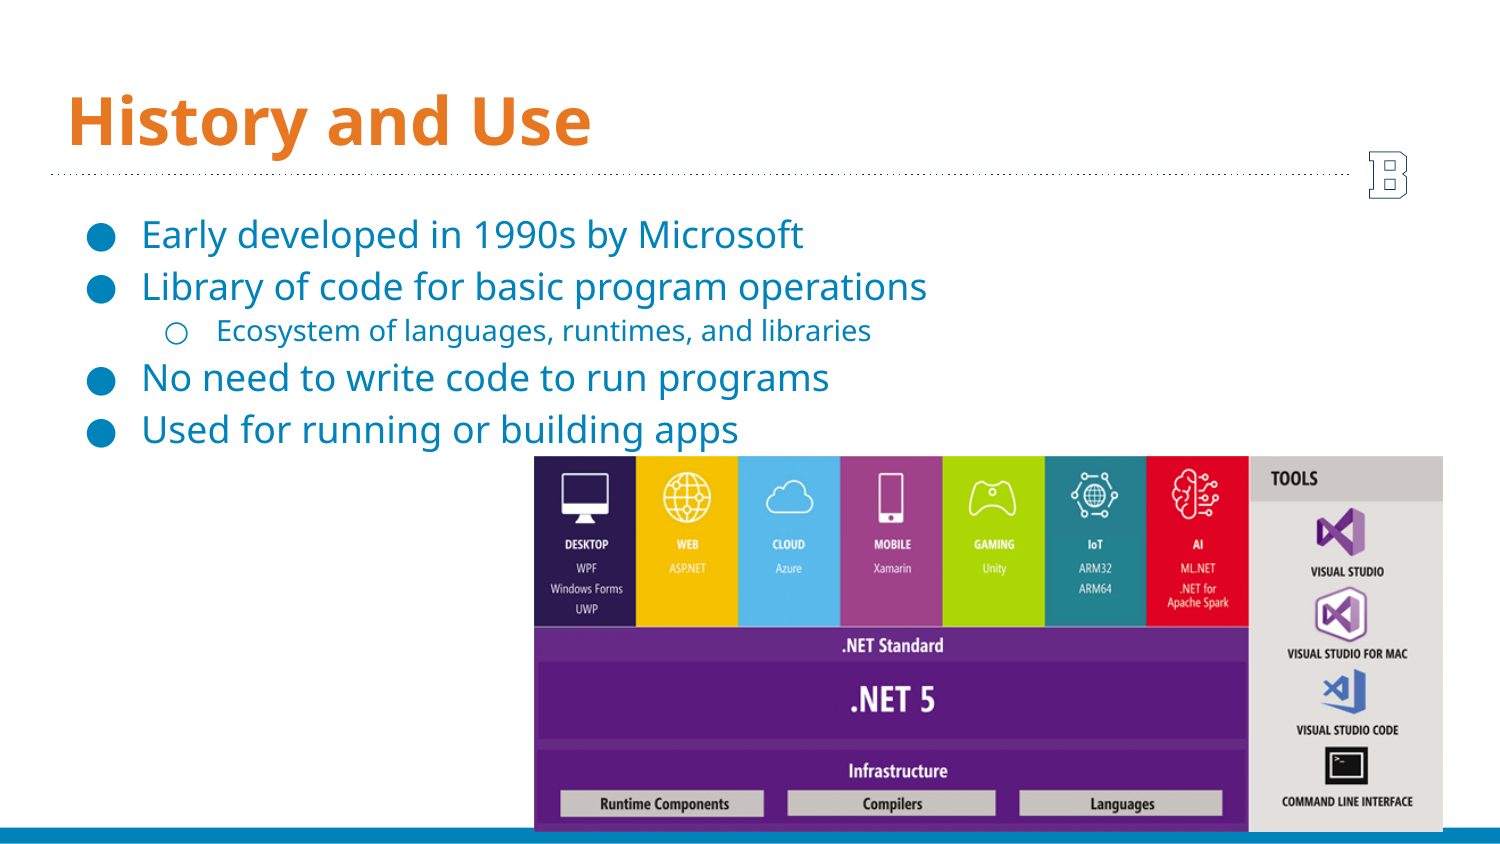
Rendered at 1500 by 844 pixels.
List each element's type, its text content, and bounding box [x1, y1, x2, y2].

title History and Use [51, 64, 1449, 167]
picture [1350, 167, 1426, 189]
list Early developed in 1990s by Microsoft Library of code for basic program operations Ecosystem of languages, runtimes, and libraries No need to write code to run programs Used for running or building apps [51, 189, 1449, 750]
picture [533, 456, 1443, 831]
